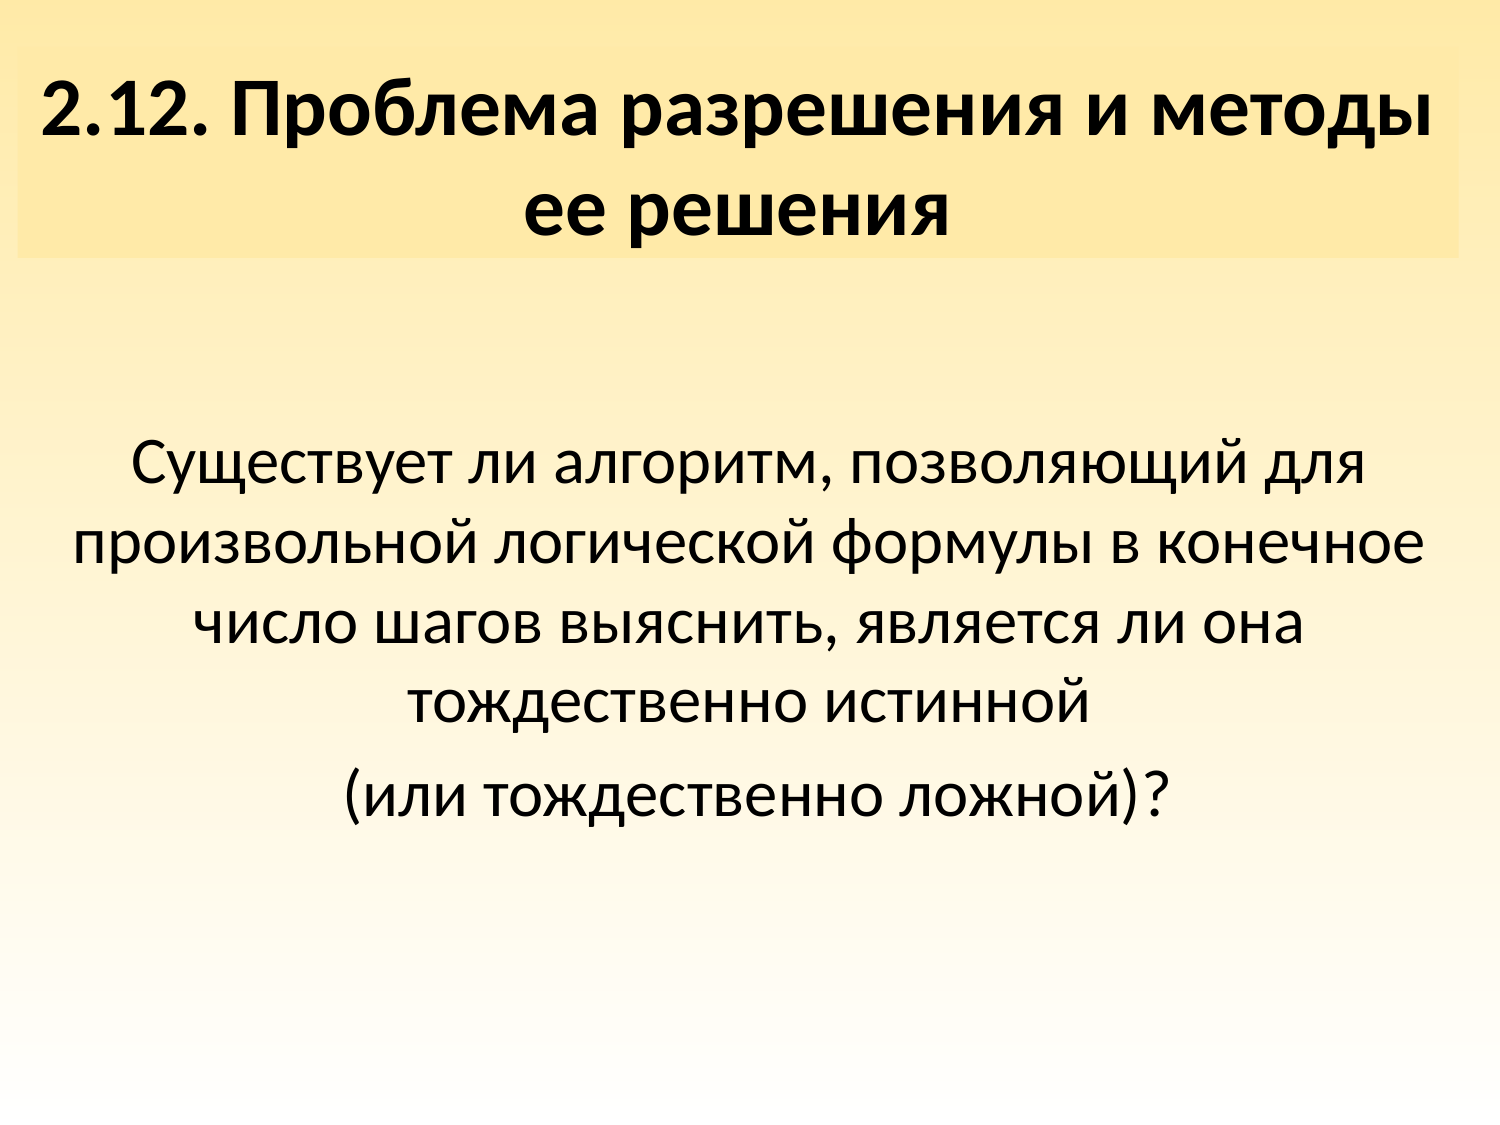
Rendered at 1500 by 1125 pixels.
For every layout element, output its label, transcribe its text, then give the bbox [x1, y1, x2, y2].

list Существует ли алгоритм, позволяющий для произвольной логической формулы в конечное число шагов выяснить, является ли она тождественно истинной (или тождественно ложной)? [0, 408, 1500, 1098]
title 2.12. Проблема разрешения и методы ее решения [17, 46, 1459, 258]
